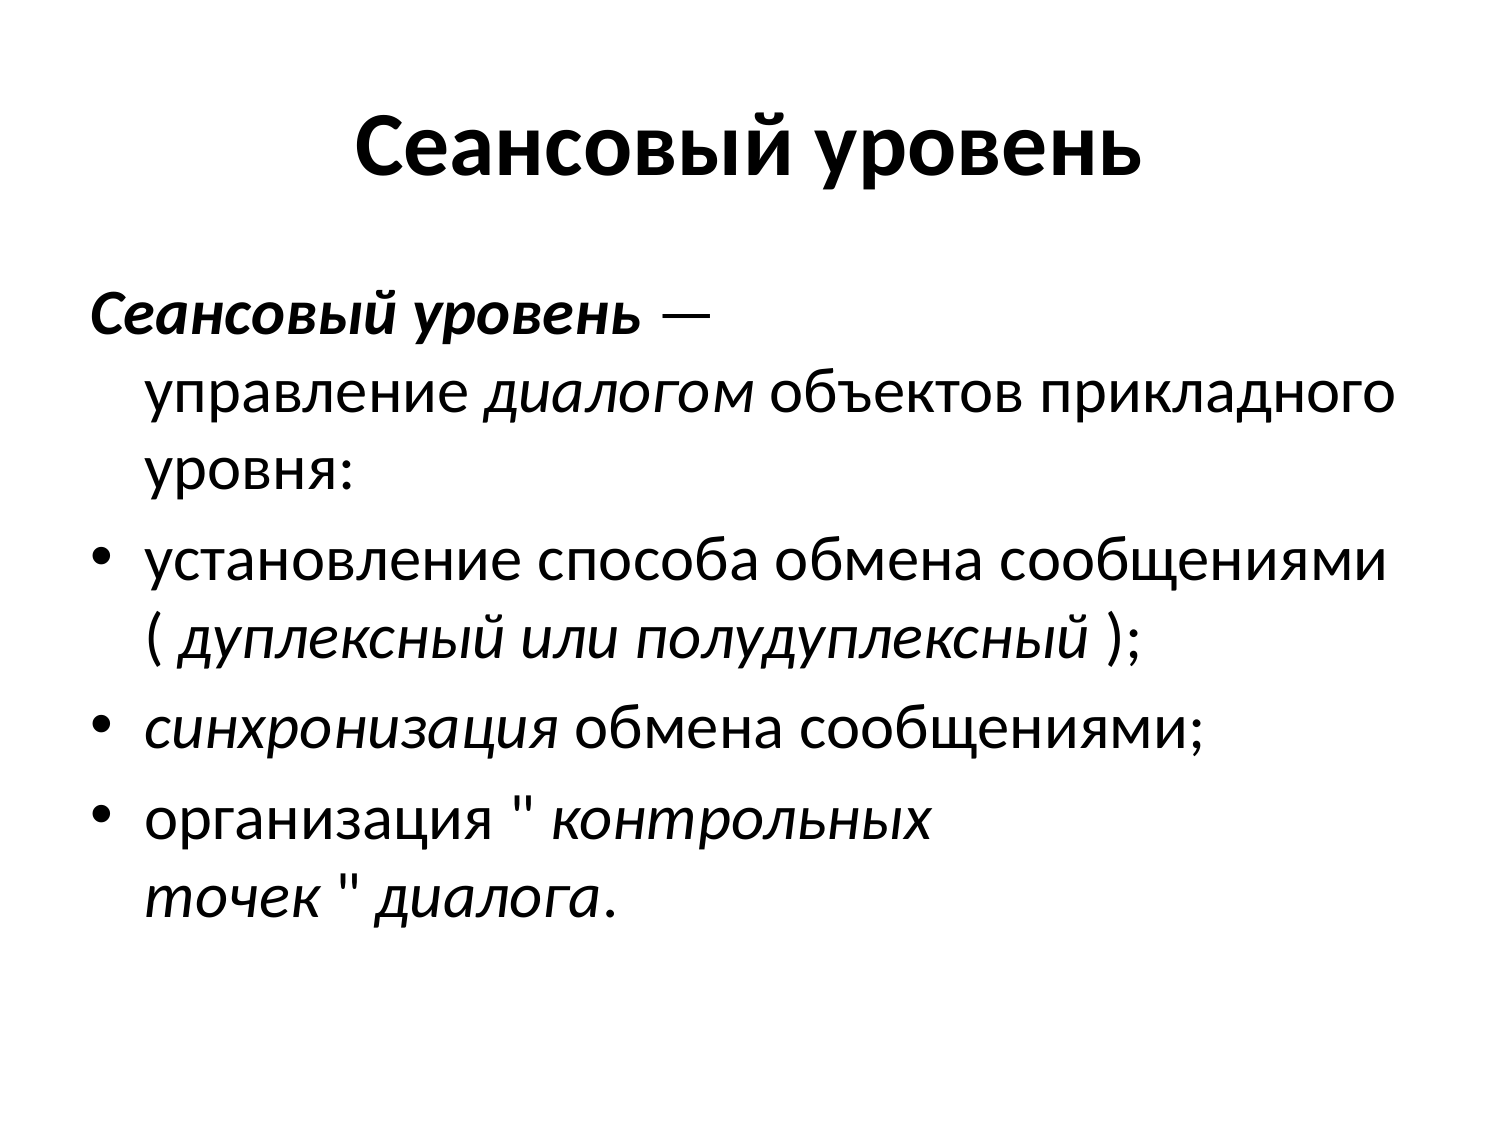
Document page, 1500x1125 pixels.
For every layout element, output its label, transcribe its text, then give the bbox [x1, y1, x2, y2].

list Сеансовый уровень — управление диалогом объектов прикладного уровня: установление способа обмена сообщениями ( дуплексный или полудуплексный ); синхронизация обмена сообщениями; организация " контрольных точек " диалога. [75, 262, 1425, 1005]
title Сеансовый уровень [75, 45, 1425, 233]
